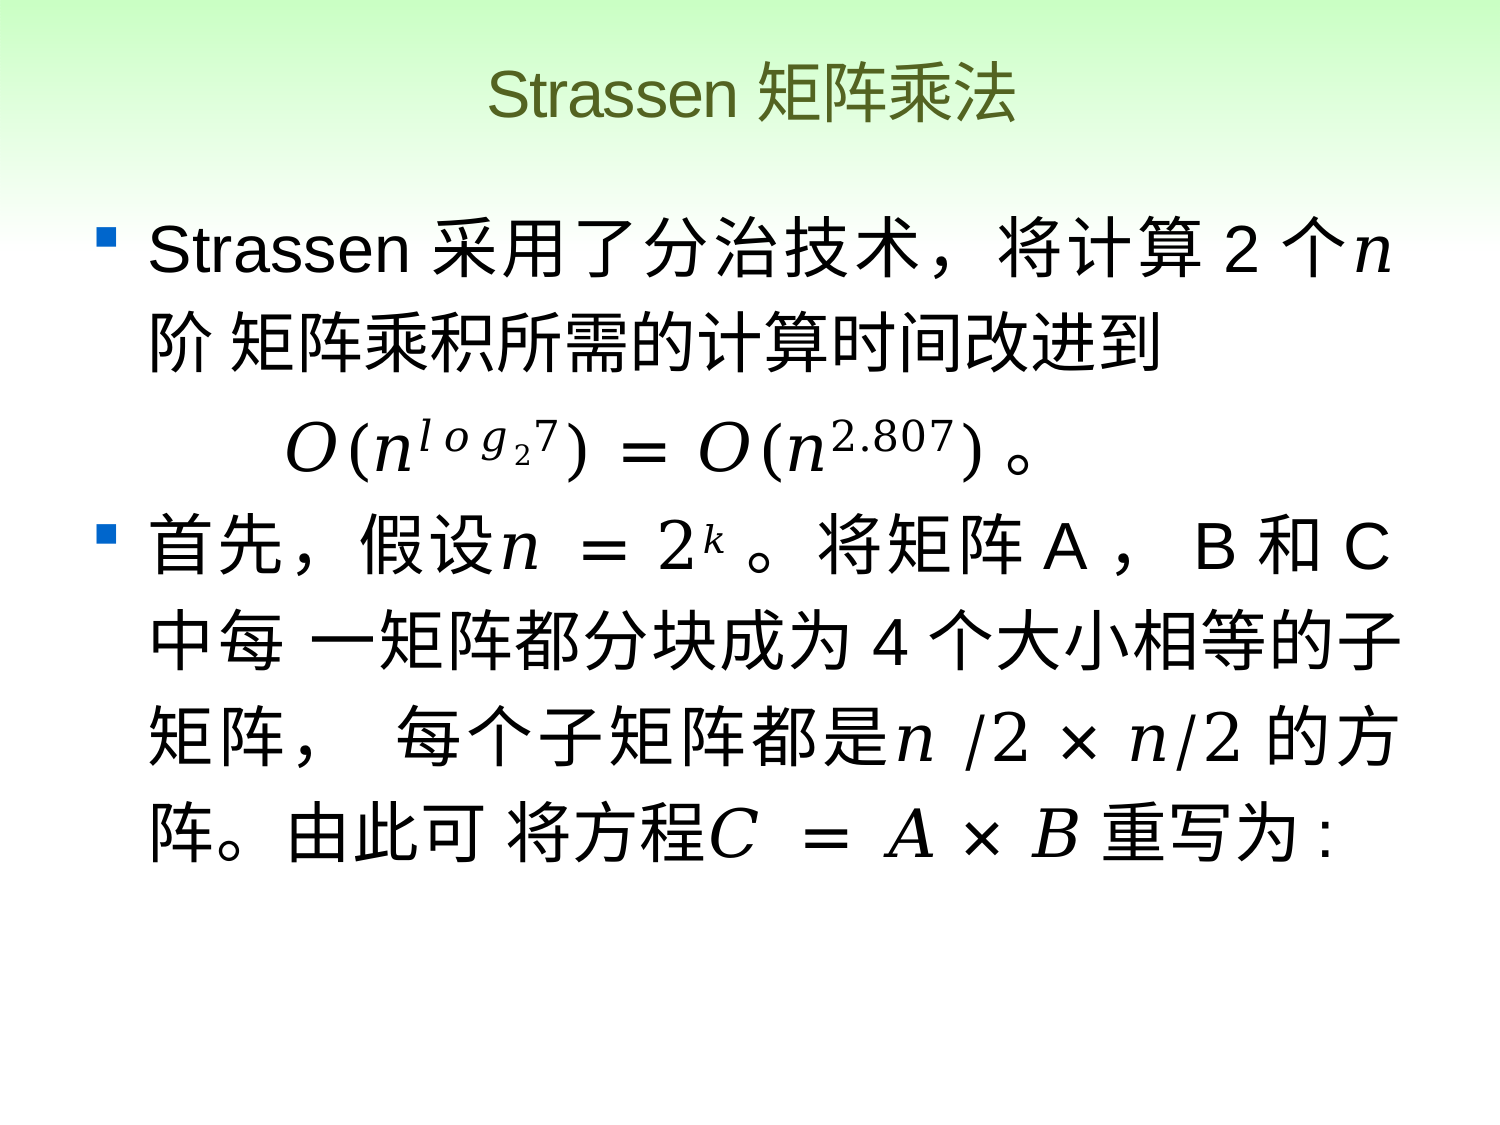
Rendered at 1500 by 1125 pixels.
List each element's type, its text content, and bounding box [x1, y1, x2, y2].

text_box Strassen矩阵乘法 Strassen采用了分治技术，将计算2个𝑛阶 矩阵乘积所需的计算时间改进到 𝑂(𝑛𝑙𝑜𝑔27) = 𝑂(𝑛2.807)。 首先，假设𝑛 = 2𝑘。将矩阵A，B和C中每 一矩阵都分块成为4个大小相等的子矩阵， 每个子矩阵都是𝑛/2 × 𝑛/2的方阵。由此可 将方程𝐶 = 𝐴 × 𝐵重写为: [83, 48, 1411, 871]
text_box [0, 0, 1500, 1125]
